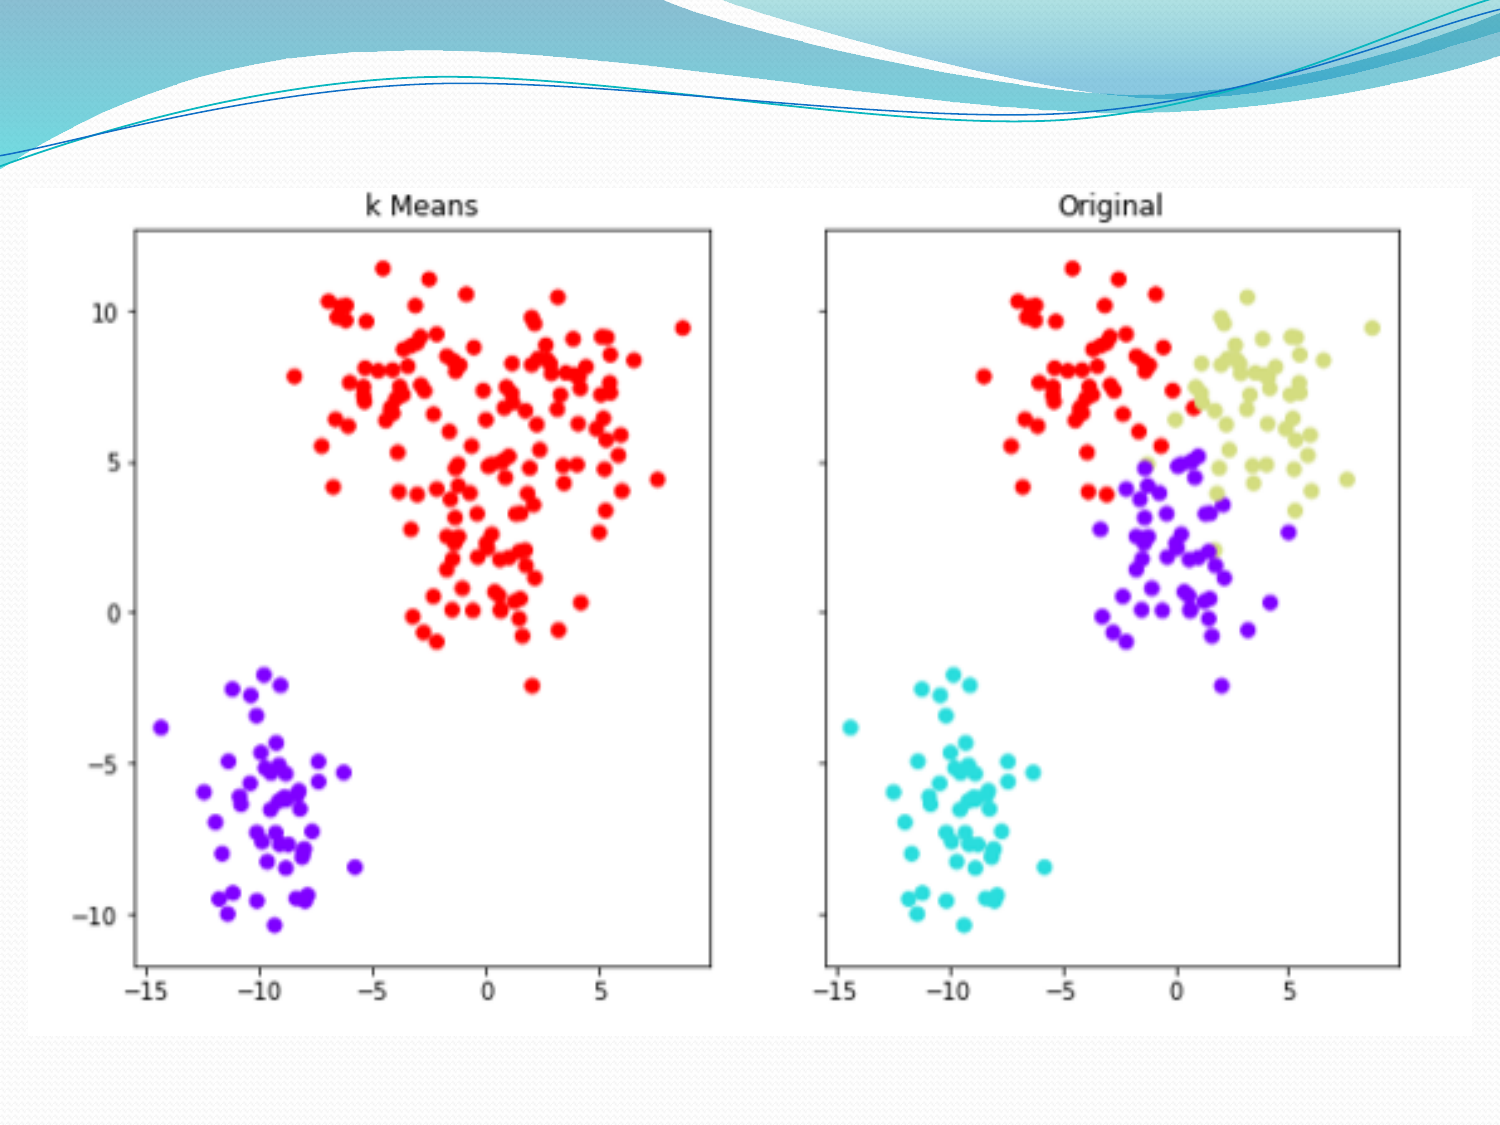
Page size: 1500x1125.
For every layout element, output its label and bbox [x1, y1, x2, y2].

list [28, 188, 1472, 1036]
